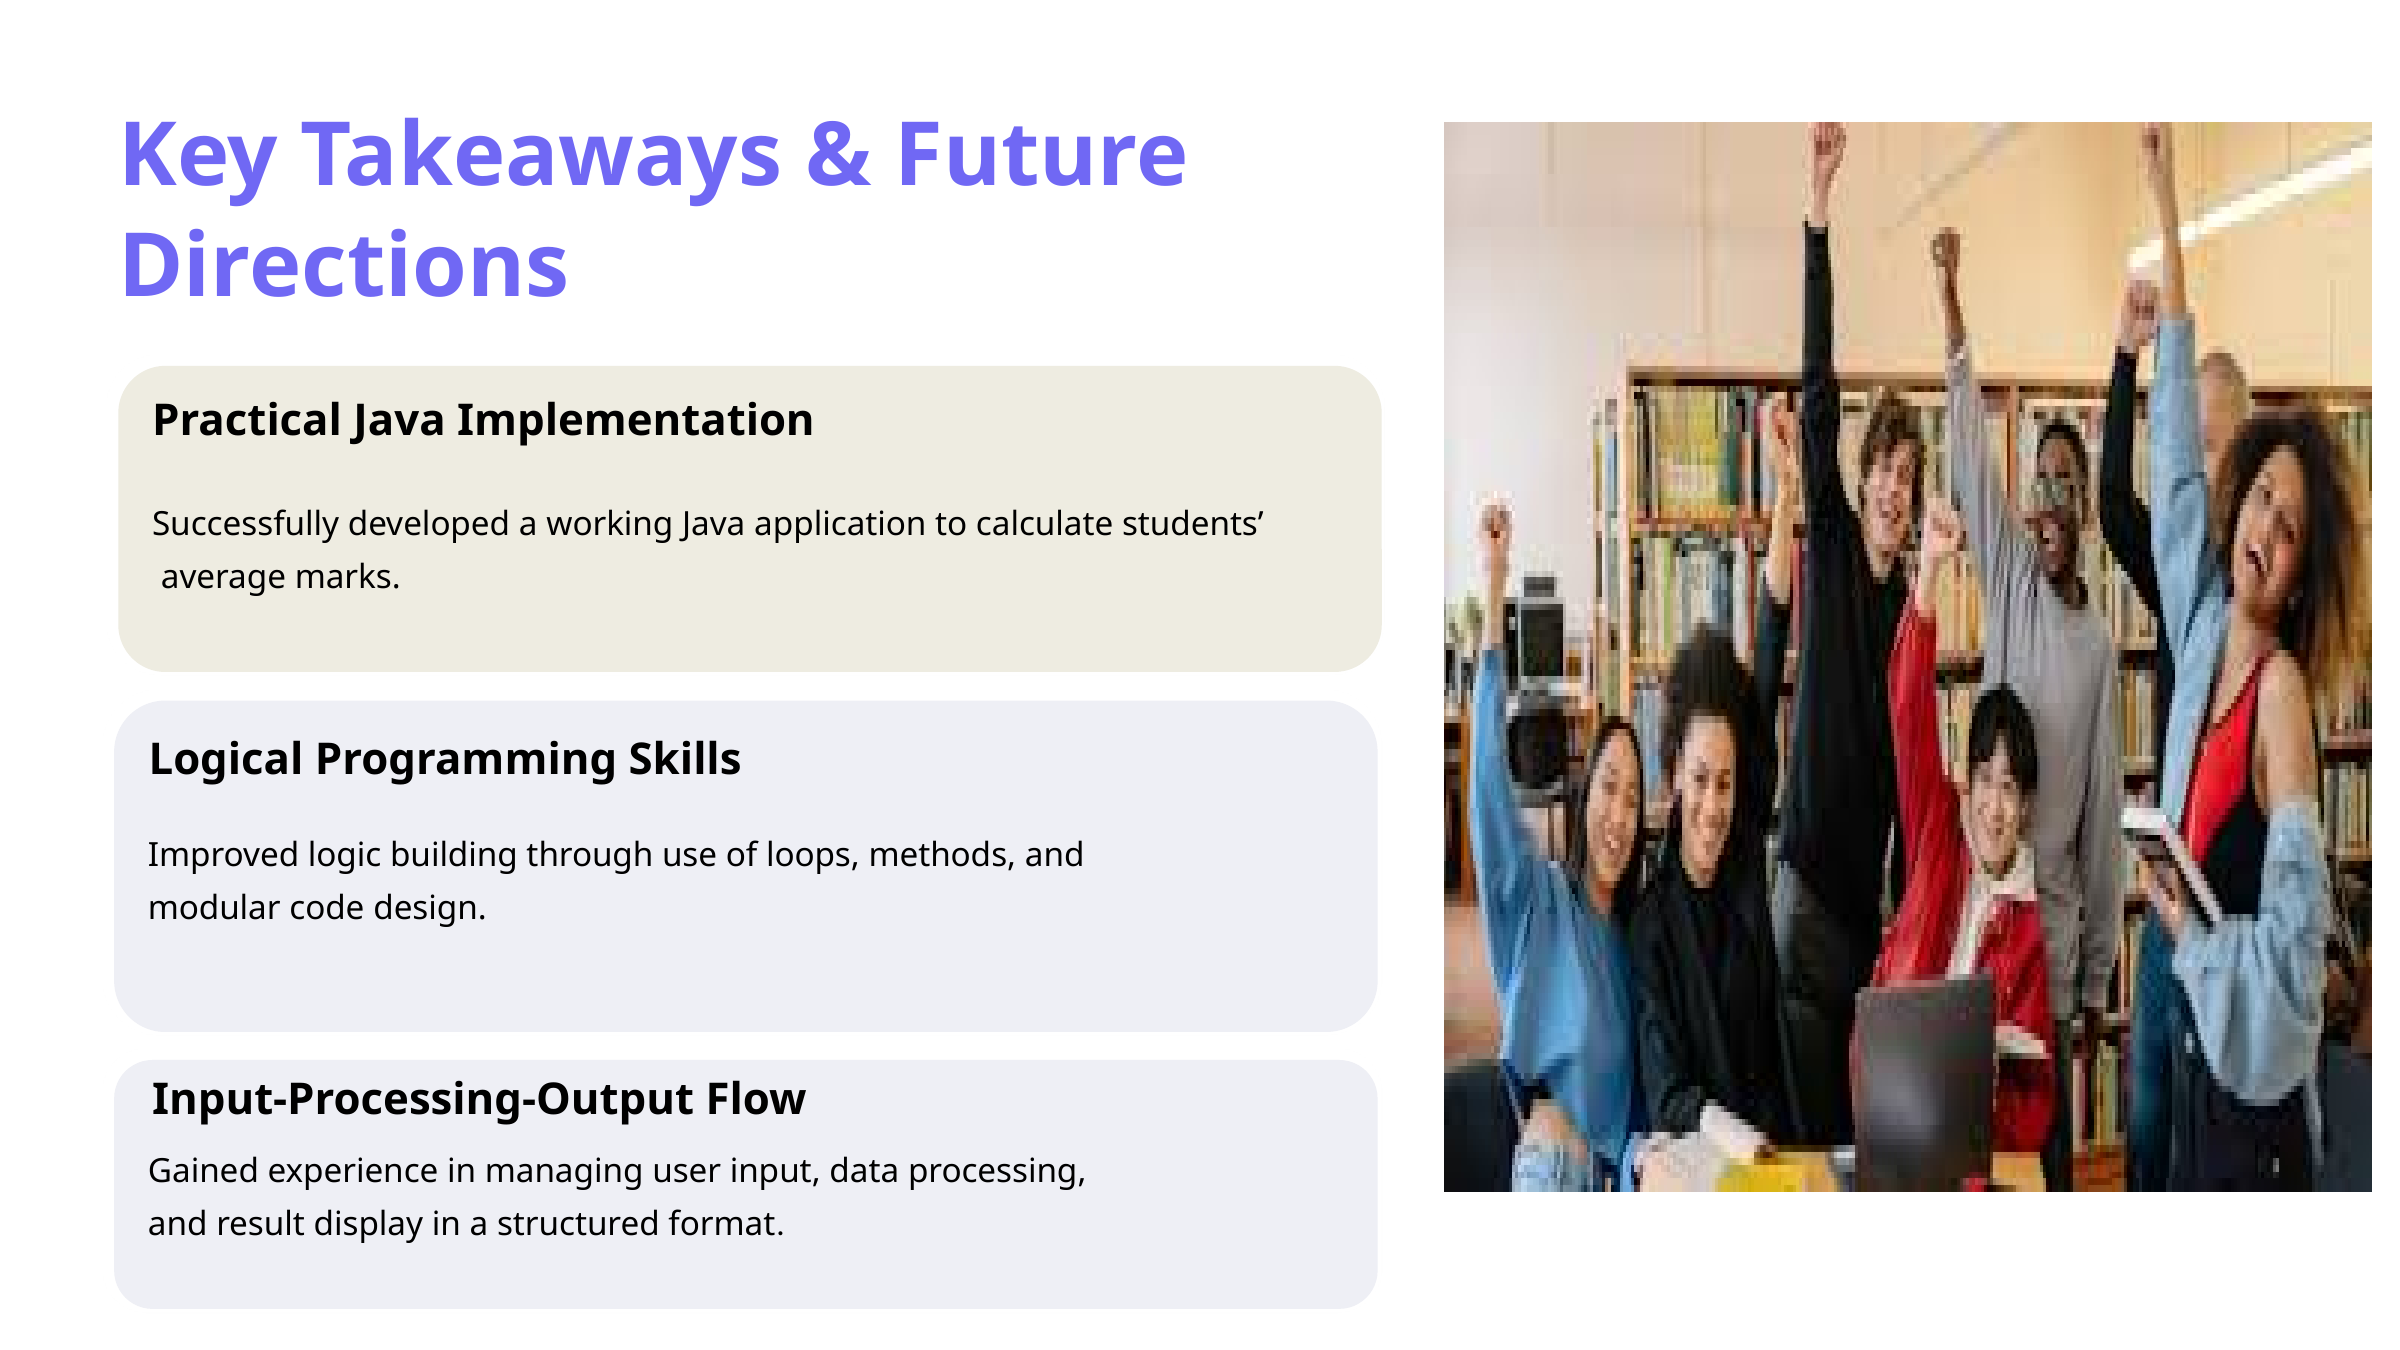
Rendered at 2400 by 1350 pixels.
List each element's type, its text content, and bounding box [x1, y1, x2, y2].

text_box Improved logic building through use of loops, methods, and modular code design. [147, 819, 1344, 945]
text_box Input-Processing-Output Flow [152, 1068, 638, 1124]
text_box Gained experience in managing user input, data processing, and result display in a structured format. [147, 1135, 1344, 1247]
text_box [114, 1059, 1378, 1309]
text_box Key Takeaways & Future Directions [118, 92, 1382, 316]
text_box [114, 700, 1378, 1032]
text_box Practical Java Implementation [152, 388, 597, 445]
text_box Logical Programming Skills [148, 728, 594, 785]
picture [1444, 122, 2372, 1192]
text_box Successfully developed a working Java application to calculate students’ average marks. [152, 489, 1348, 606]
text_box [118, 365, 1382, 672]
